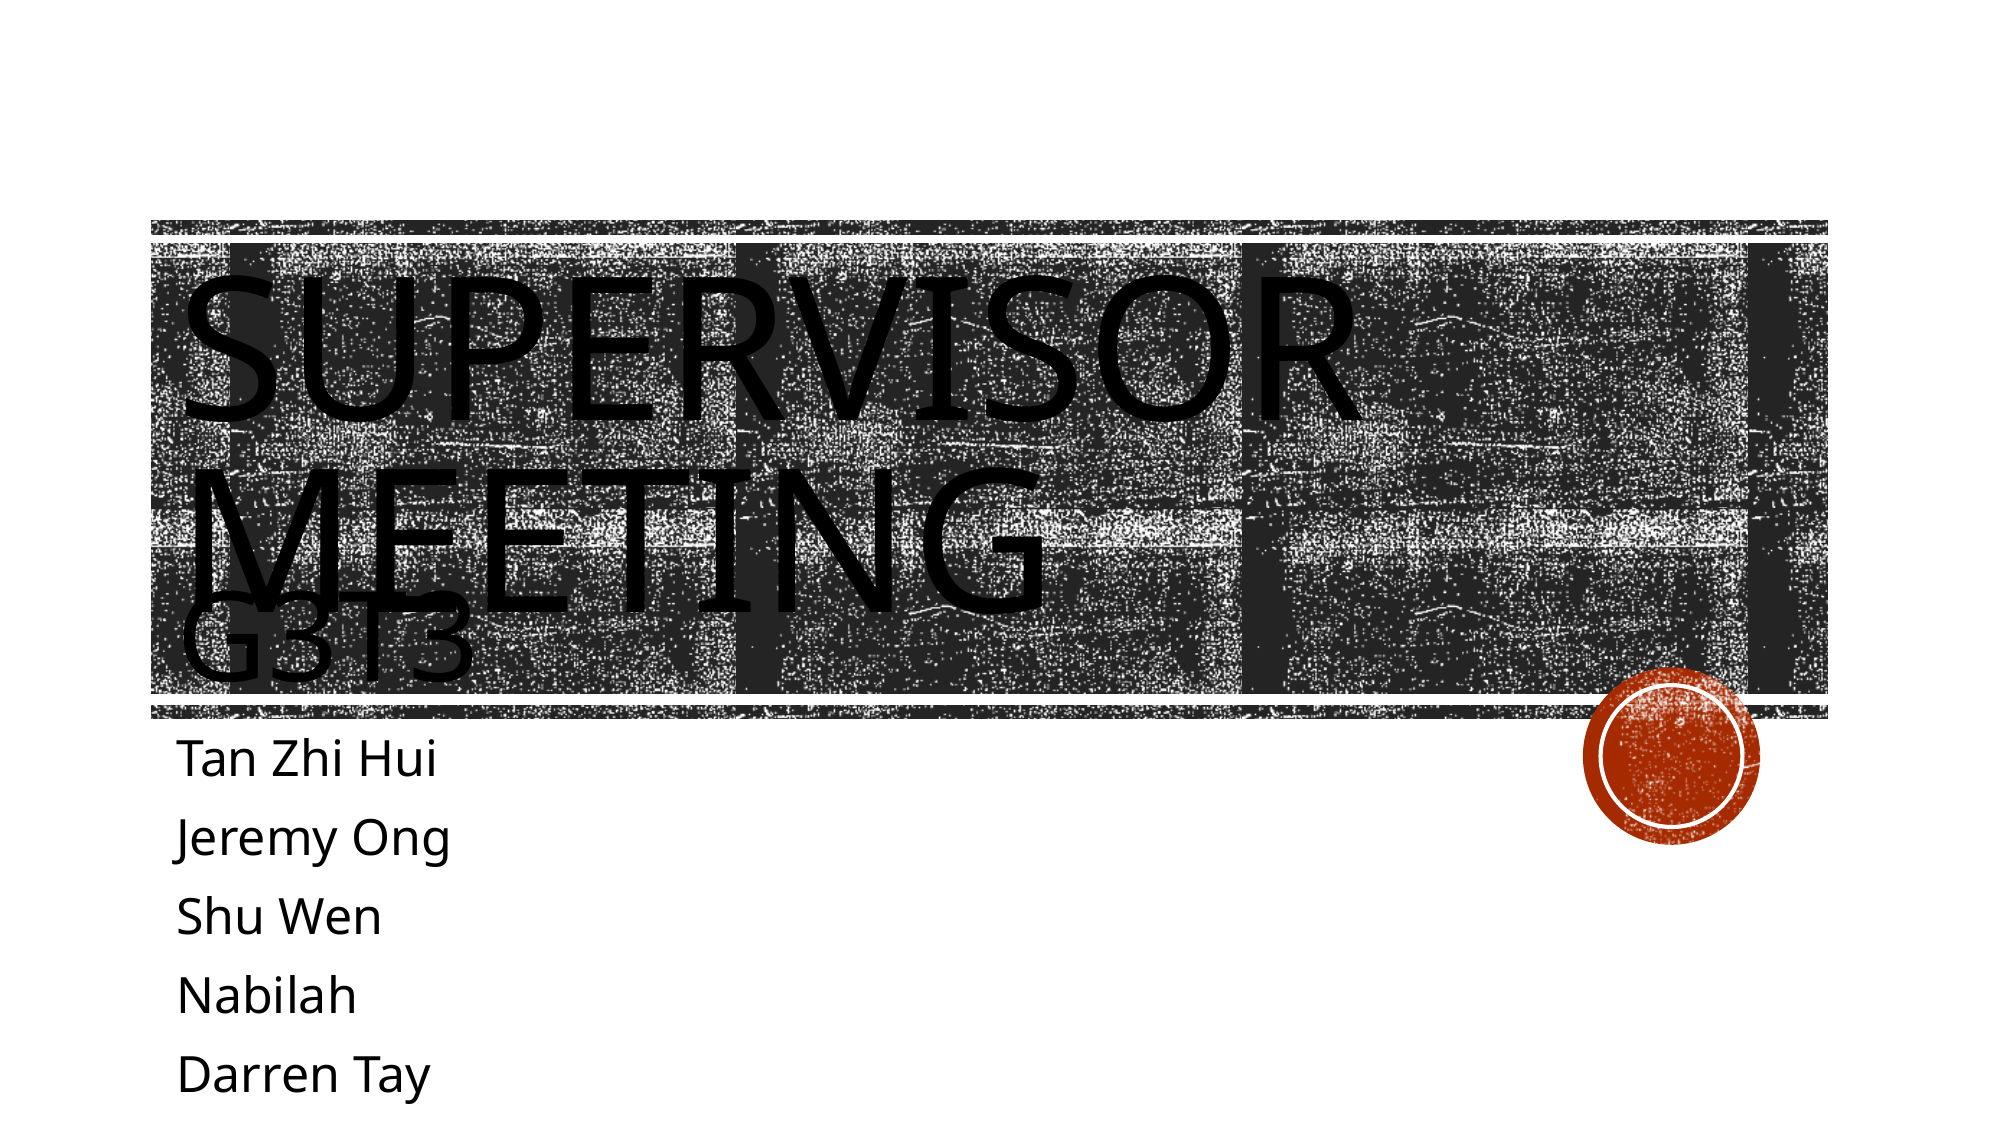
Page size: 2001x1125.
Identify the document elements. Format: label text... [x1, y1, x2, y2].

title Supervisor Meeting [161, 262, 1662, 565]
subtitle G3T3 Tan Zhi Hui Jeremy Ong Shu Wen Nabilah Darren Tay [161, 565, 1662, 1074]
